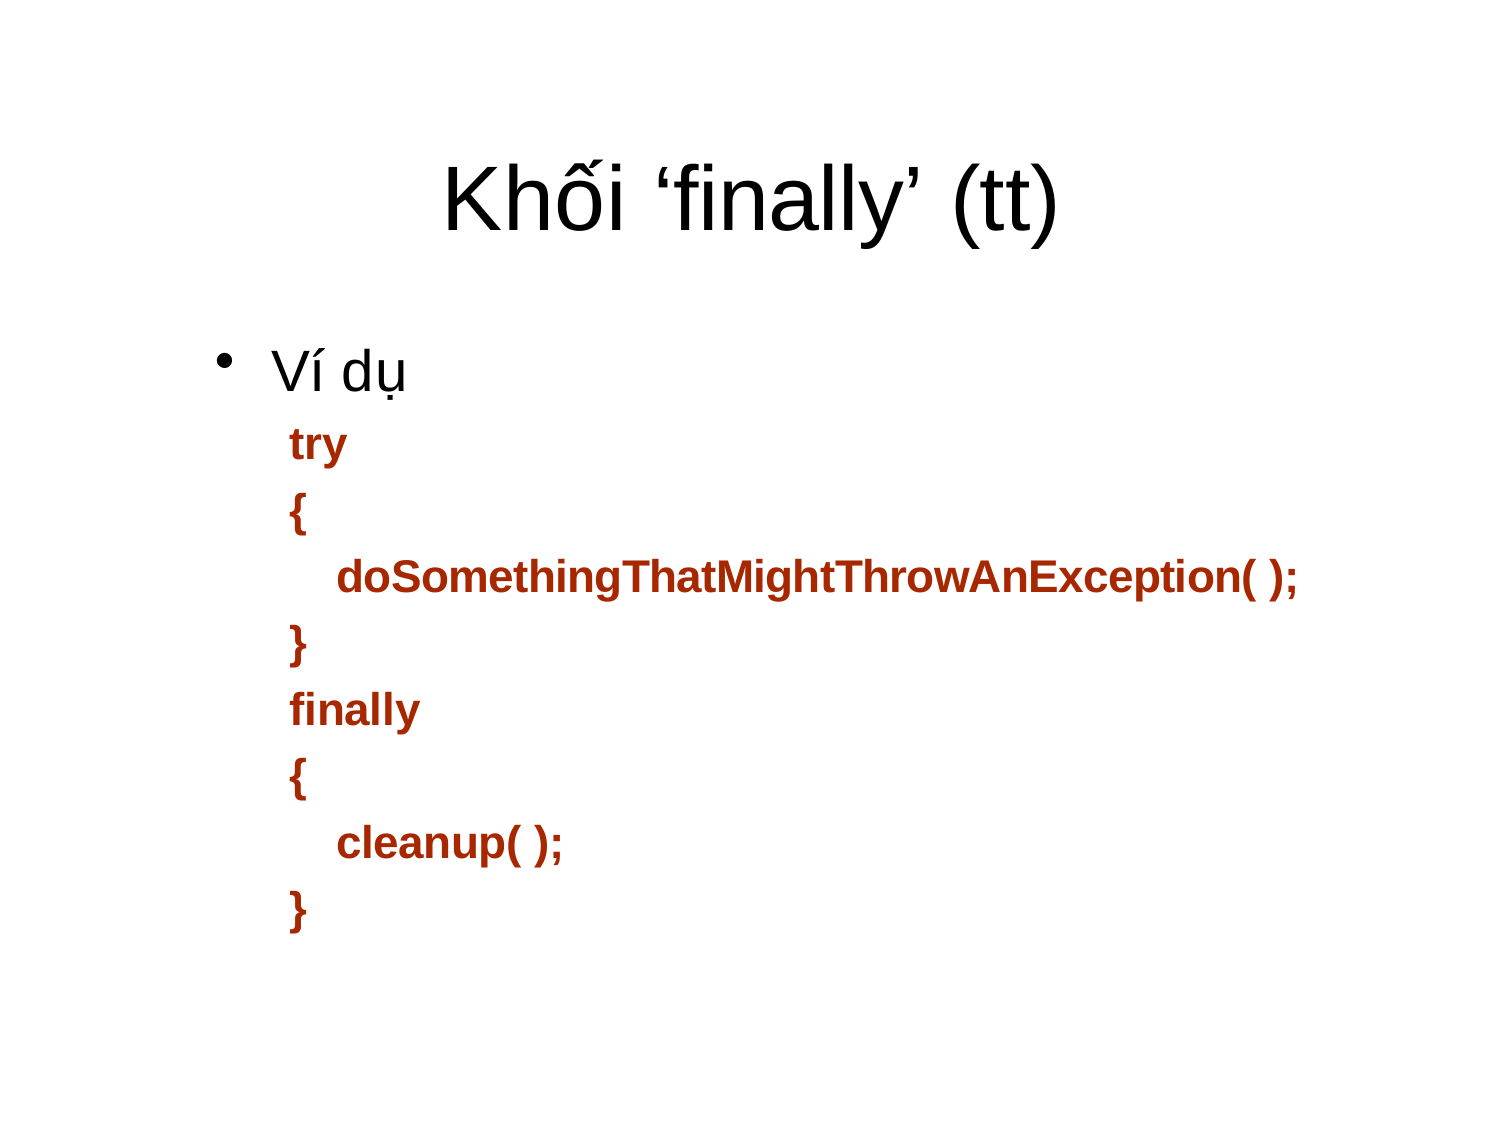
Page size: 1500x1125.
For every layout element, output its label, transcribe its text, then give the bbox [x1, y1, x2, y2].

title Khối ‘finally’ (tt) [439, 136, 1061, 316]
text_box Ví dụ try { doSomethingThatMightThrowAnException( ); } finally { cleanup( ); } [212, 316, 1307, 934]
